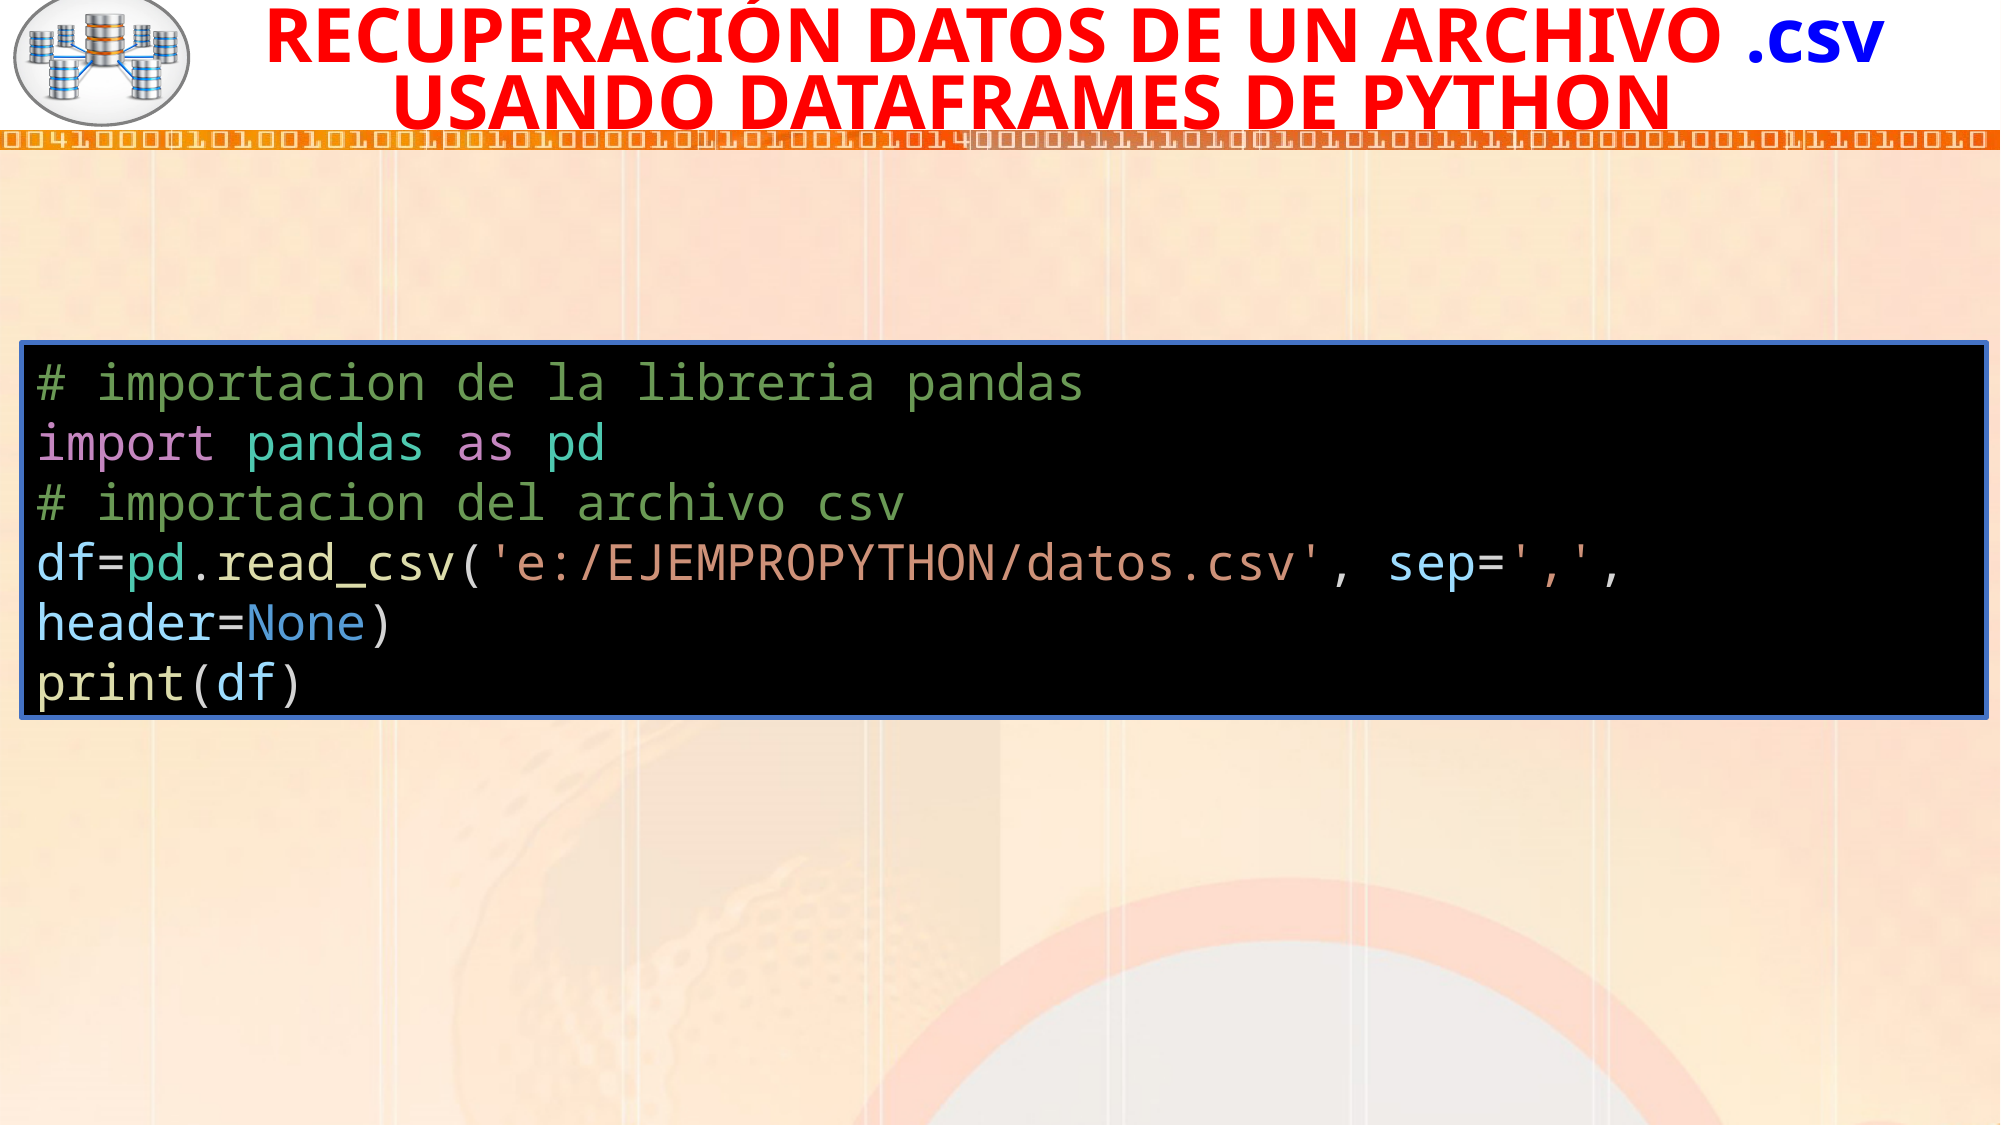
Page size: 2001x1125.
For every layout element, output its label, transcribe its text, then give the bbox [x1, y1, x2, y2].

picture [0, 0, 2001, 1125]
text_box RECUPERACIÓN DATOS DE UN ARCHIVO .csv [248, 0, 1901, 85]
text_box # importacion de la libreria pandas import pandas as pd # importacion del archivo csv df=pd.read_csv('e:/EJEMPROPYTHON/datos.csv', sep=',', header=None) print(df) [21, 342, 1987, 718]
text_box USANDO DATAFRAMES DE PYTHON [376, 46, 1691, 152]
picture [17, 0, 187, 123]
